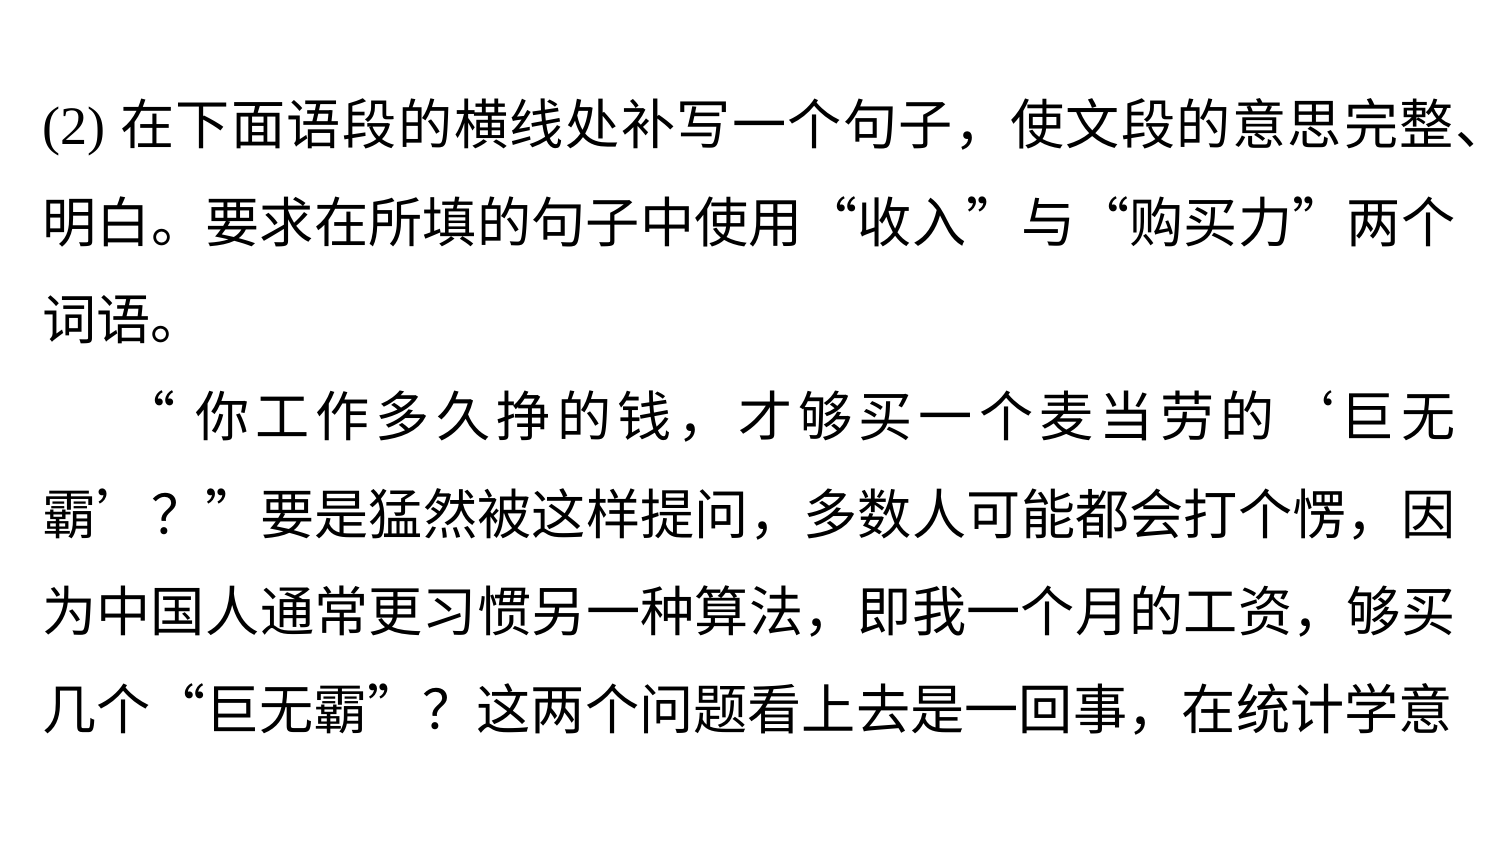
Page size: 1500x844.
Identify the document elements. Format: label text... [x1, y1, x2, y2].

text_box (2)在下面语段的横线处补写一个句子，使文段的意思完整、明白。要求在所填的句子中使用“收入”与“购买力”两个词语。 “你工作多久挣的钱，才够买一个麦当劳的‘巨无霸’？”要是猛然被这样提问，多数人可能都会打个愣，因为中国人通常更习惯另一种算法，即我一个月的工资，够买几个“巨无霸”？这两个问题看上去是一回事，在统计学意 [27, 50, 1471, 748]
